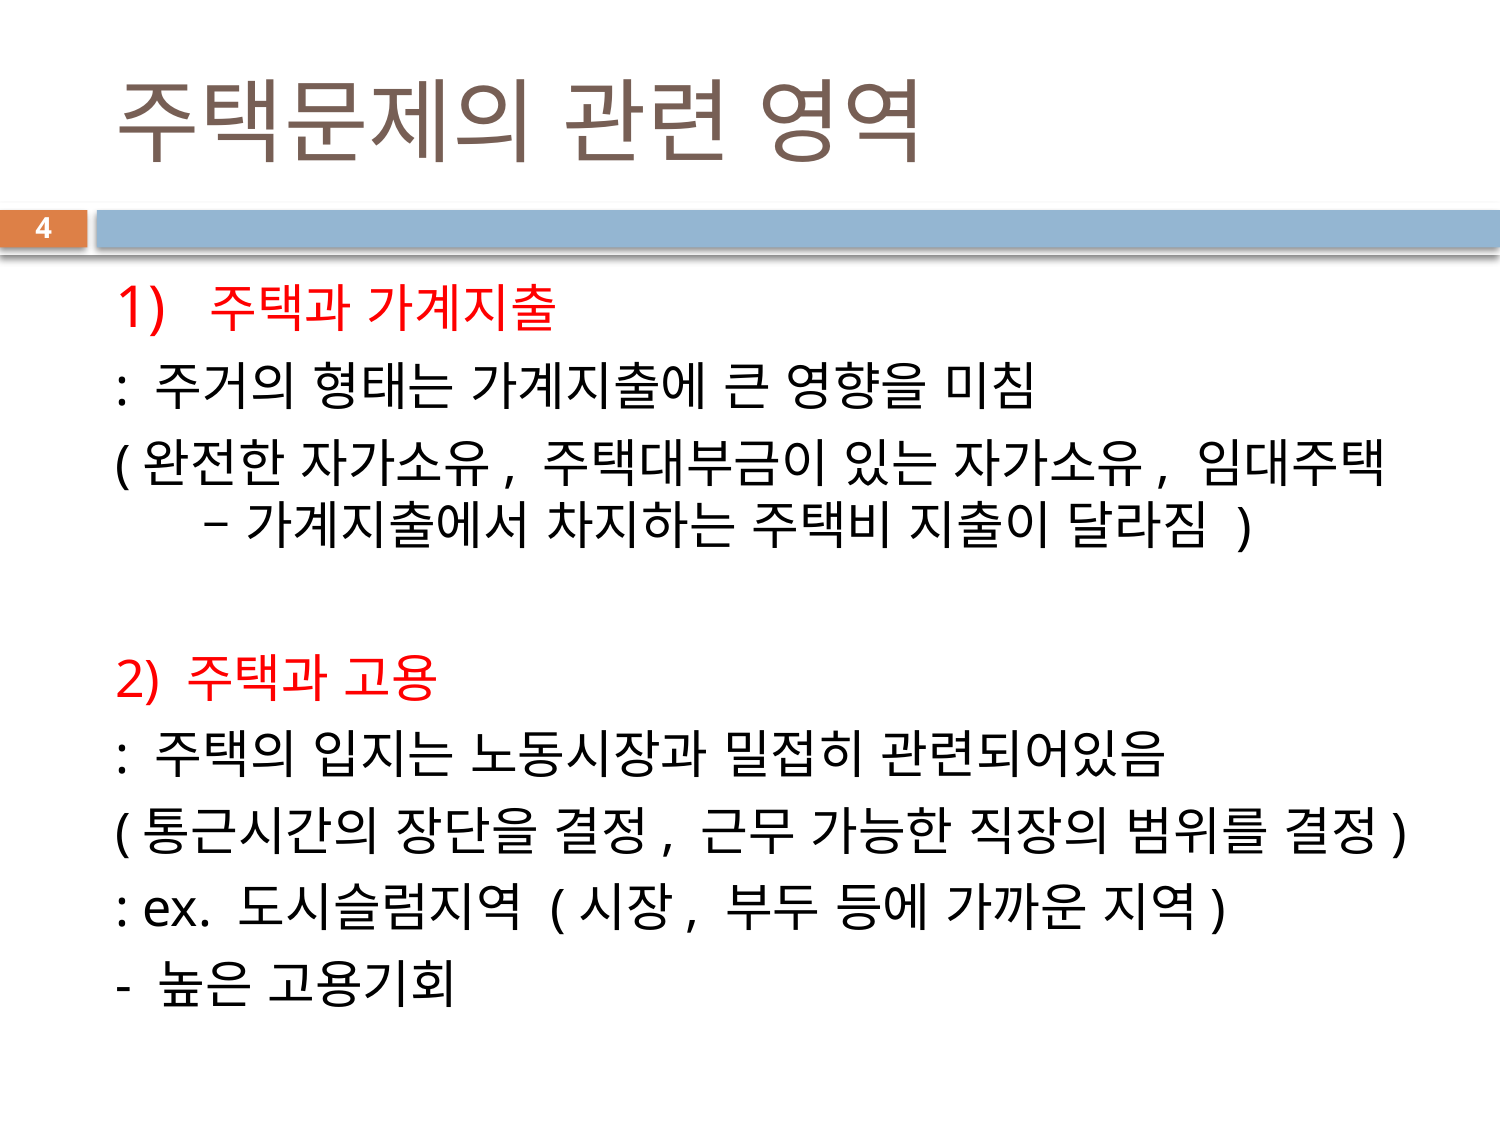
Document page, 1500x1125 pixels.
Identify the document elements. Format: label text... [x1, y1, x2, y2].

title 주택문제의 관련 영역 [100, 37, 1438, 200]
list 1) 주택과 가계지출 : 주거의 형태는 가계지출에 큰 영향을 미침 (완전한 자가소유, 주택대부금이 있는 자가소유, 임대주택 – 가계지출에서 차지하는 주택비 지출이 달라짐 ) 2) 주택과 고용 : 주택의 입지는 노동시장과 밀접히 관련되어있음 (통근시간의 장단을 결정, 근무 가능한 직장의 범위를 결정) : ex. 도시슬럼지역 (시장, 부두 등에 가까운 지역) - 높은 고용기회 [100, 262, 1438, 1083]
slide_number 4 [0, 208, 88, 249]
